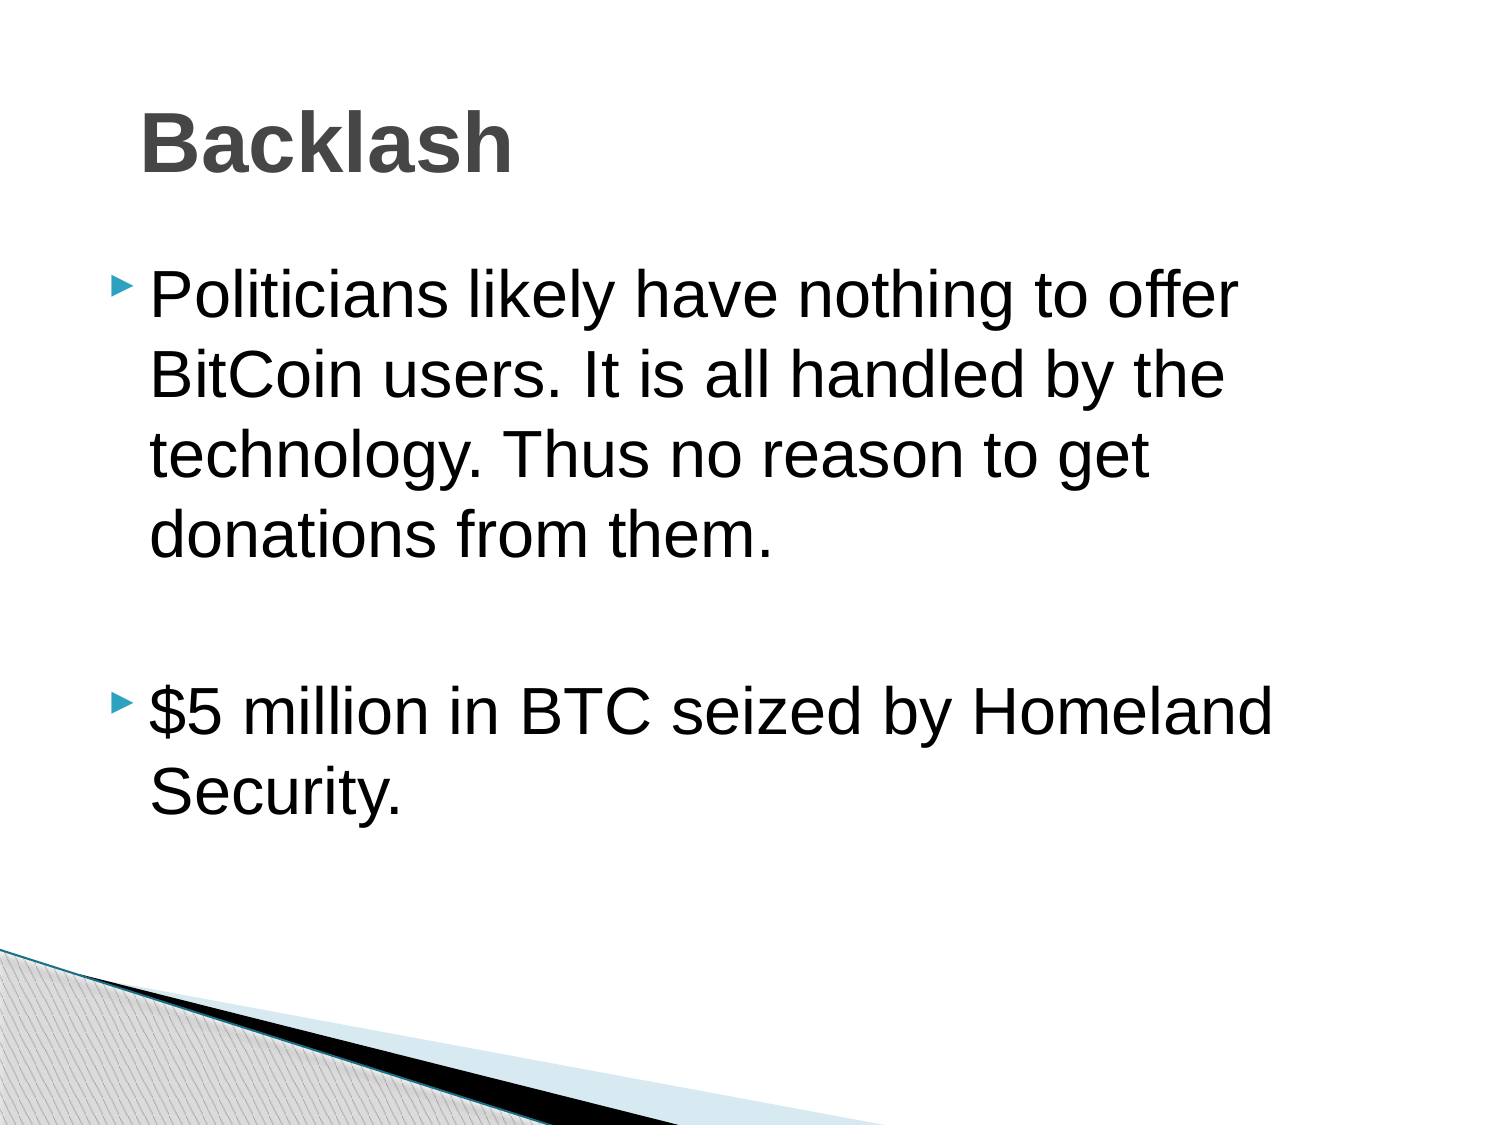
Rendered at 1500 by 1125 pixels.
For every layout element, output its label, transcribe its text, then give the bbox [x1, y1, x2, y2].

title Backlash [125, 75, 1247, 201]
list Politicians likely have nothing to offer BitCoin users. It is all handled by the technology. Thus no reason to get donations from them. $5 million in BTC seized by Homeland Security. [75, 243, 1425, 986]
